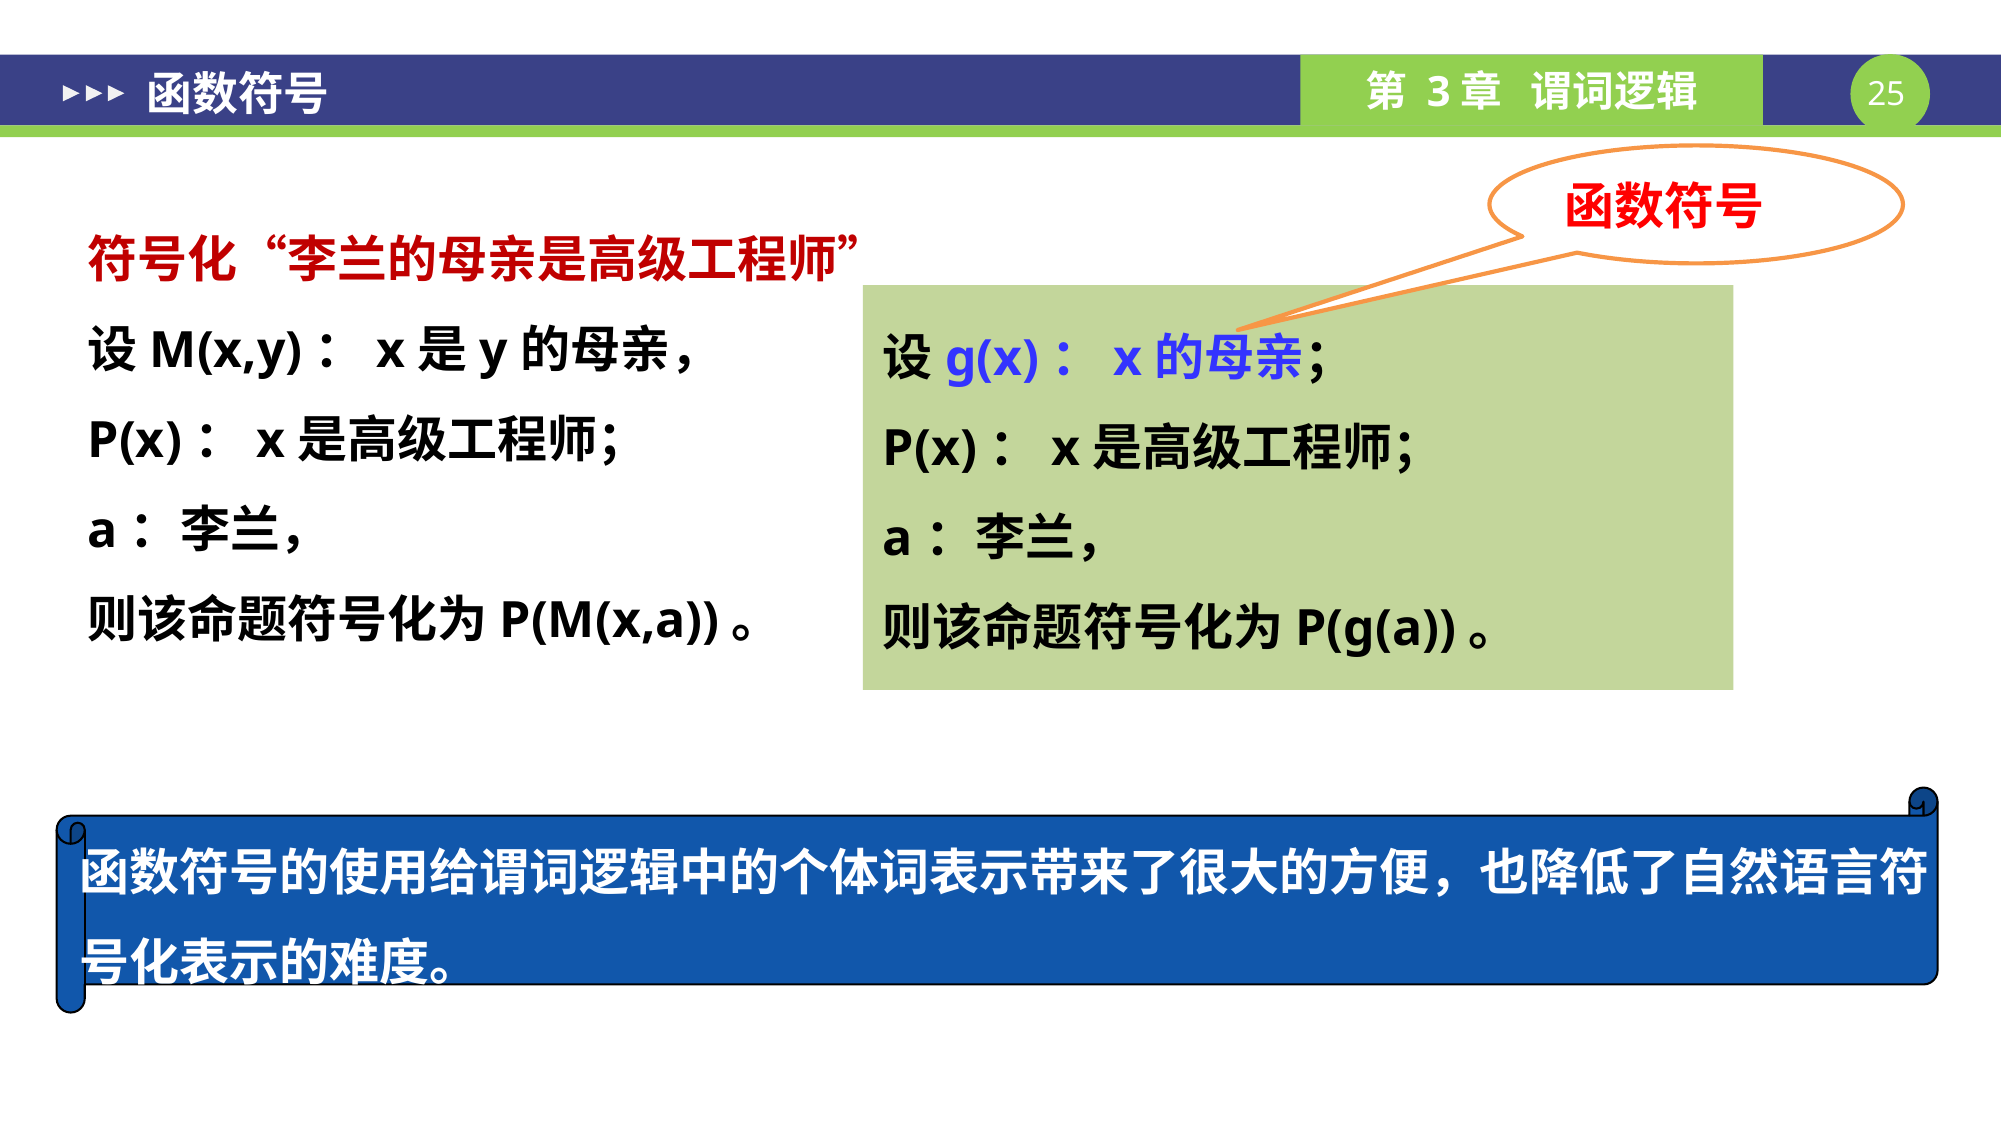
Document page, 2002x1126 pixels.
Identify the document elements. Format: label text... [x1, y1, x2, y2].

text_box 设g(x)：x的母亲； P(x)：x是高级工程师； a：李兰， 则该命题符号化为P(g(a))。 [862, 285, 1734, 690]
text_box 函数符号 [126, 59, 998, 126]
text_box 函数符号 [1235, 143, 1906, 333]
list 符号化“李兰的母亲是高级工程师” 设M(x,y)：x是y的母亲， P(x)：x是高级工程师； a：李兰， 则该命题符号化为P(M(x,a))。 [67, 187, 938, 690]
text_box 函数符号的使用给谓词逻辑中的个体词表示带来了很大的方便，也降低了自然语言符 号化表示的难度。 [56, 787, 1938, 1013]
